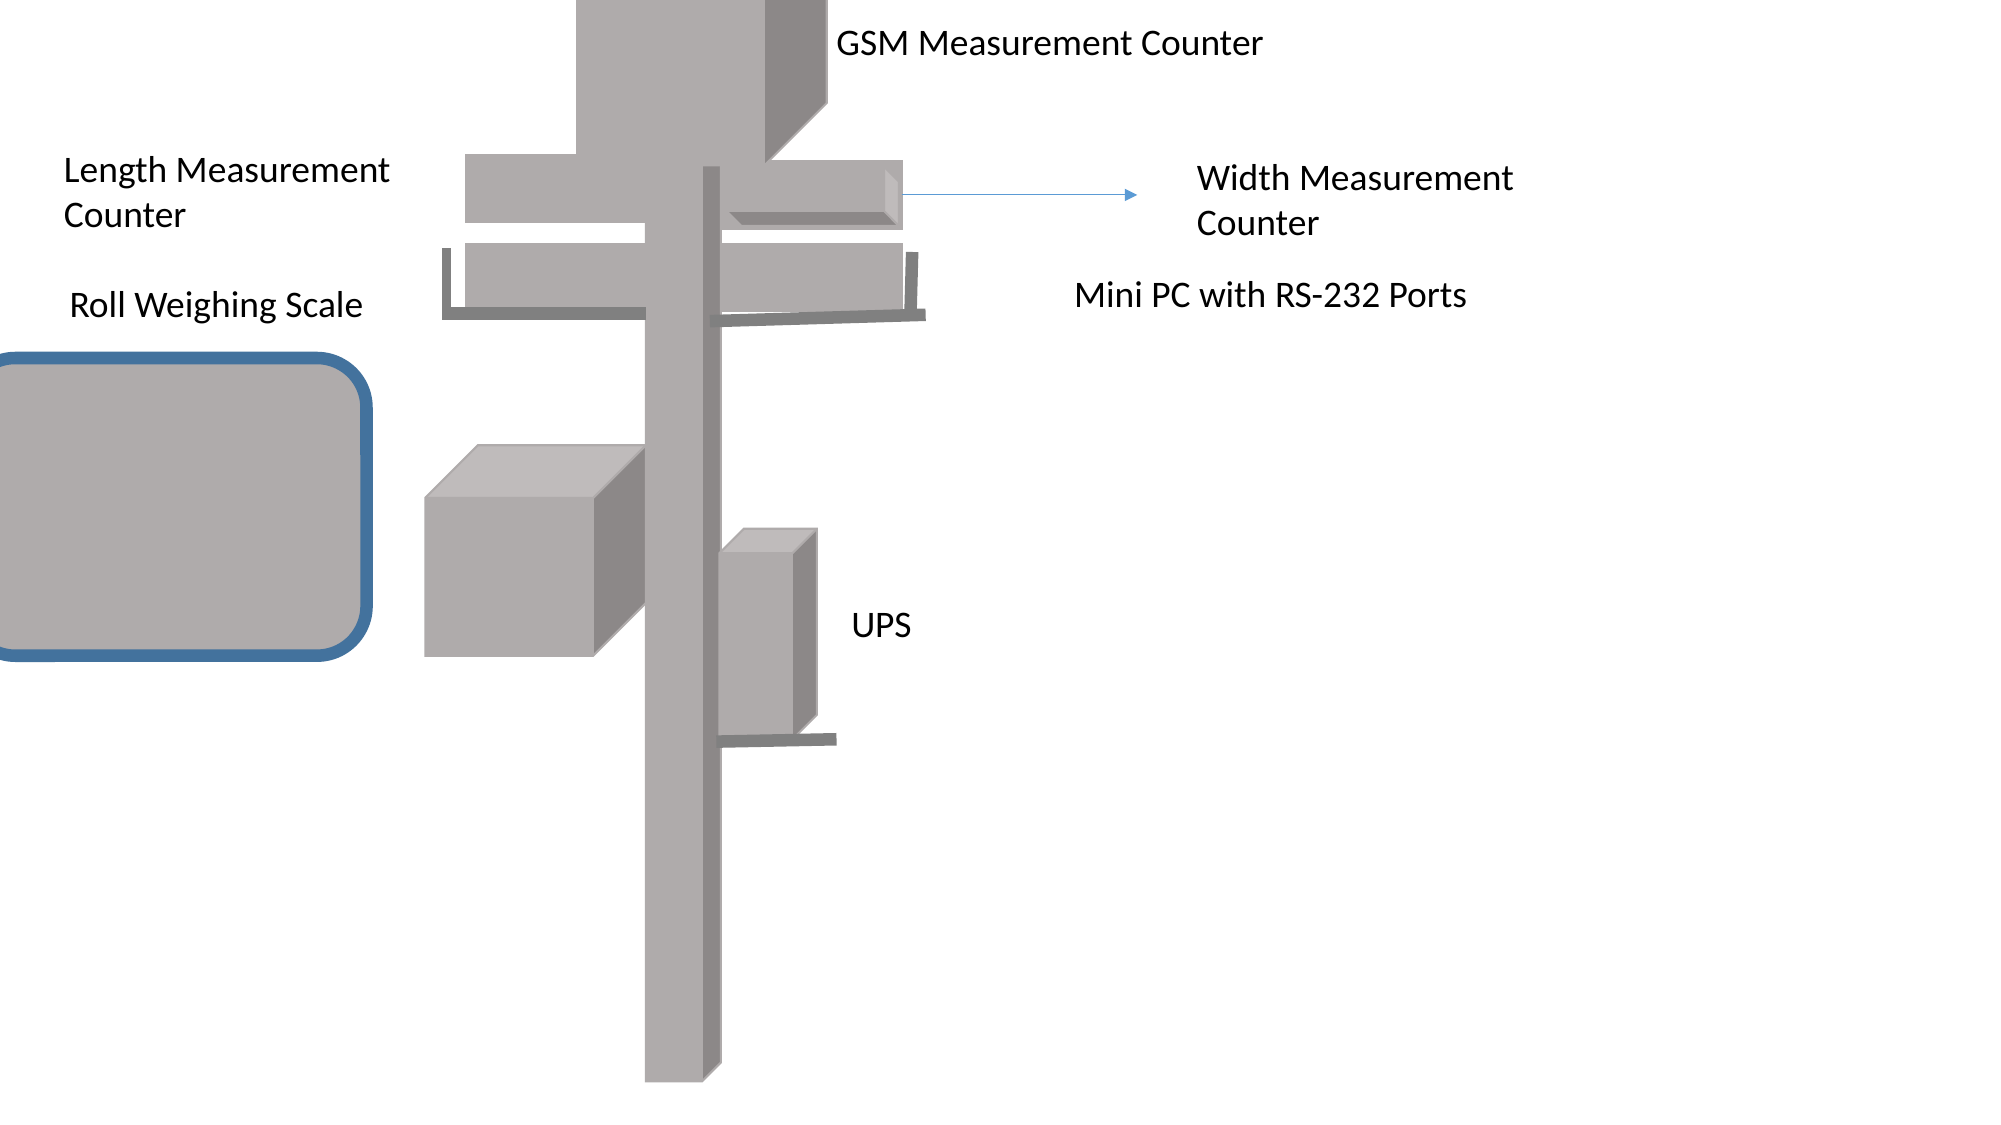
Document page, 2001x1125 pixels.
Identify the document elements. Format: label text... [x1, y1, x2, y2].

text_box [709, 314, 926, 322]
text_box [644, 167, 722, 1083]
text_box GSM Measurement Counter [821, 10, 1365, 71]
text_box [718, 527, 818, 735]
text_box [722, 243, 903, 312]
text_box [424, 444, 647, 657]
text_box UPS [836, 592, 1361, 653]
text_box [488, 154, 646, 223]
text_box [722, 160, 903, 230]
text_box [725, 165, 900, 227]
text_box Mini PC with RS-232 Ports [1059, 262, 1583, 323]
text_box Width Measurement Counter [1182, 145, 1538, 251]
text_box Length Measurement Counter [49, 137, 488, 243]
text_box [465, 243, 646, 307]
text_box Roll Weighing Scale [54, 273, 628, 333]
text_box [0, 356, 368, 657]
text_box [576, 0, 828, 167]
